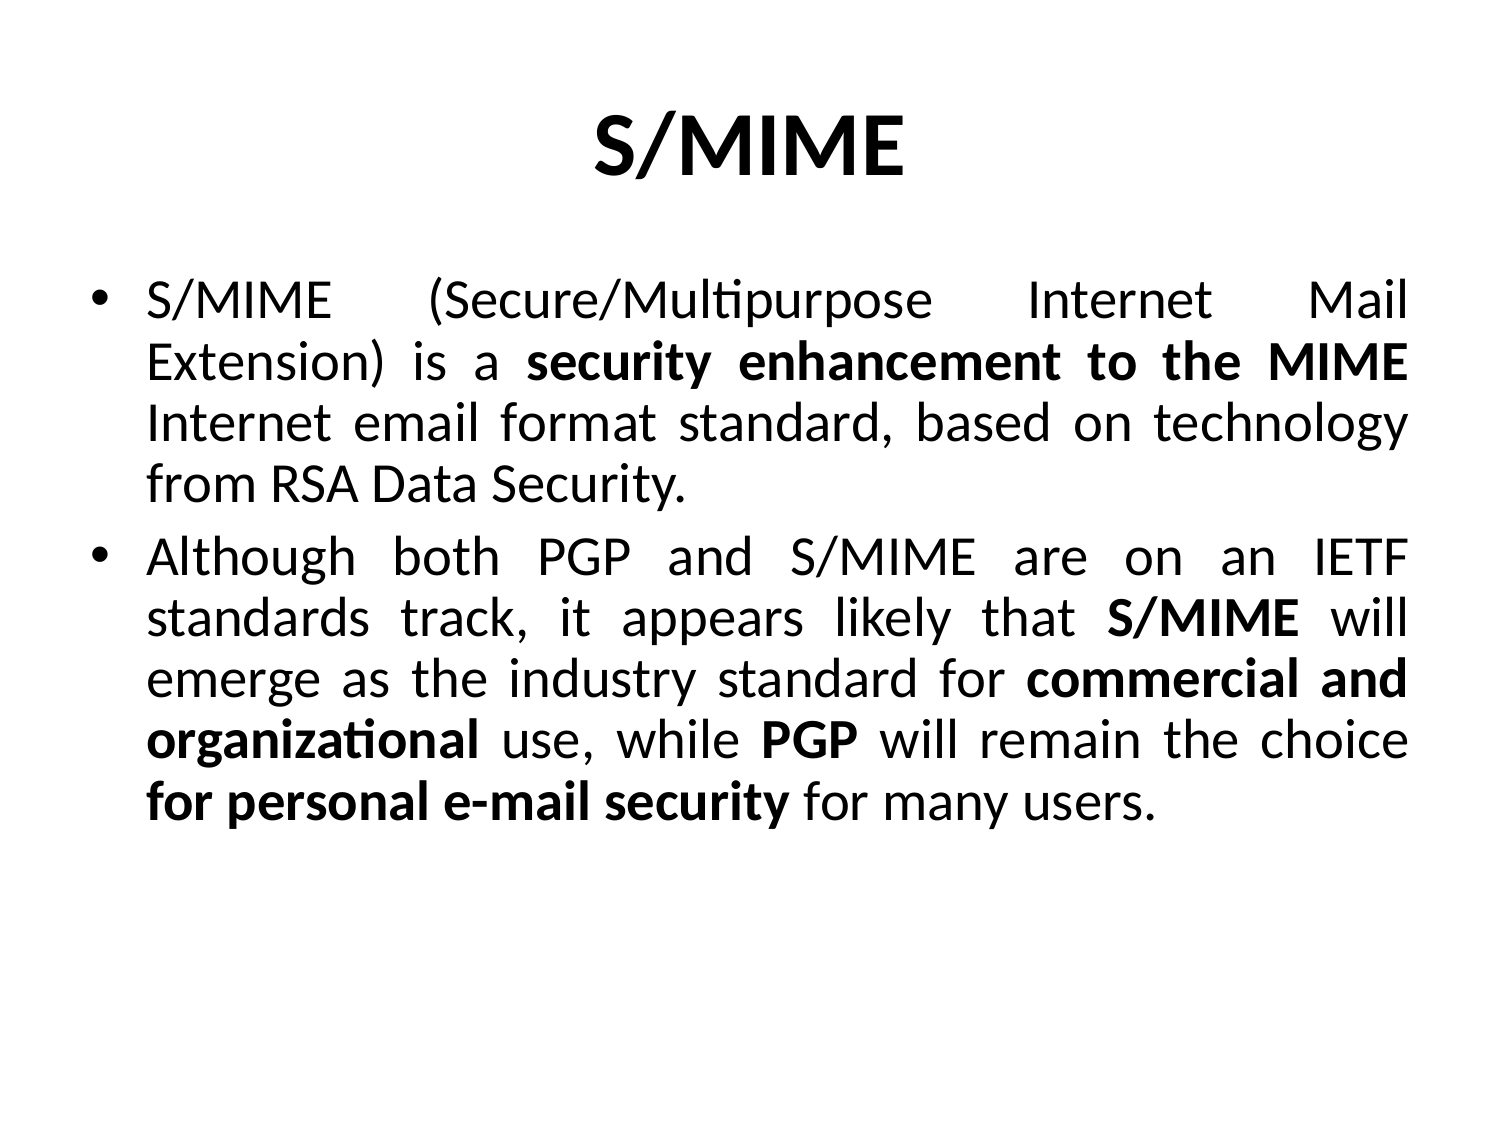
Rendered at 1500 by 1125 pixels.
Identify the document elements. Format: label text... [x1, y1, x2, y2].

title S/MIME [75, 45, 1425, 233]
list S/MIME (Secure/Multipurpose Internet Mail Extension) is a security enhancement to the MIME Internet email format standard, based on technology from RSA Data Security. Although both PGP and S/MIME are on an IETF standards track, it appears likely that S/MIME will emerge as the industry standard for commercial and organizational use, while PGP will remain the choice for personal e-mail security for many users. [75, 262, 1425, 1005]
